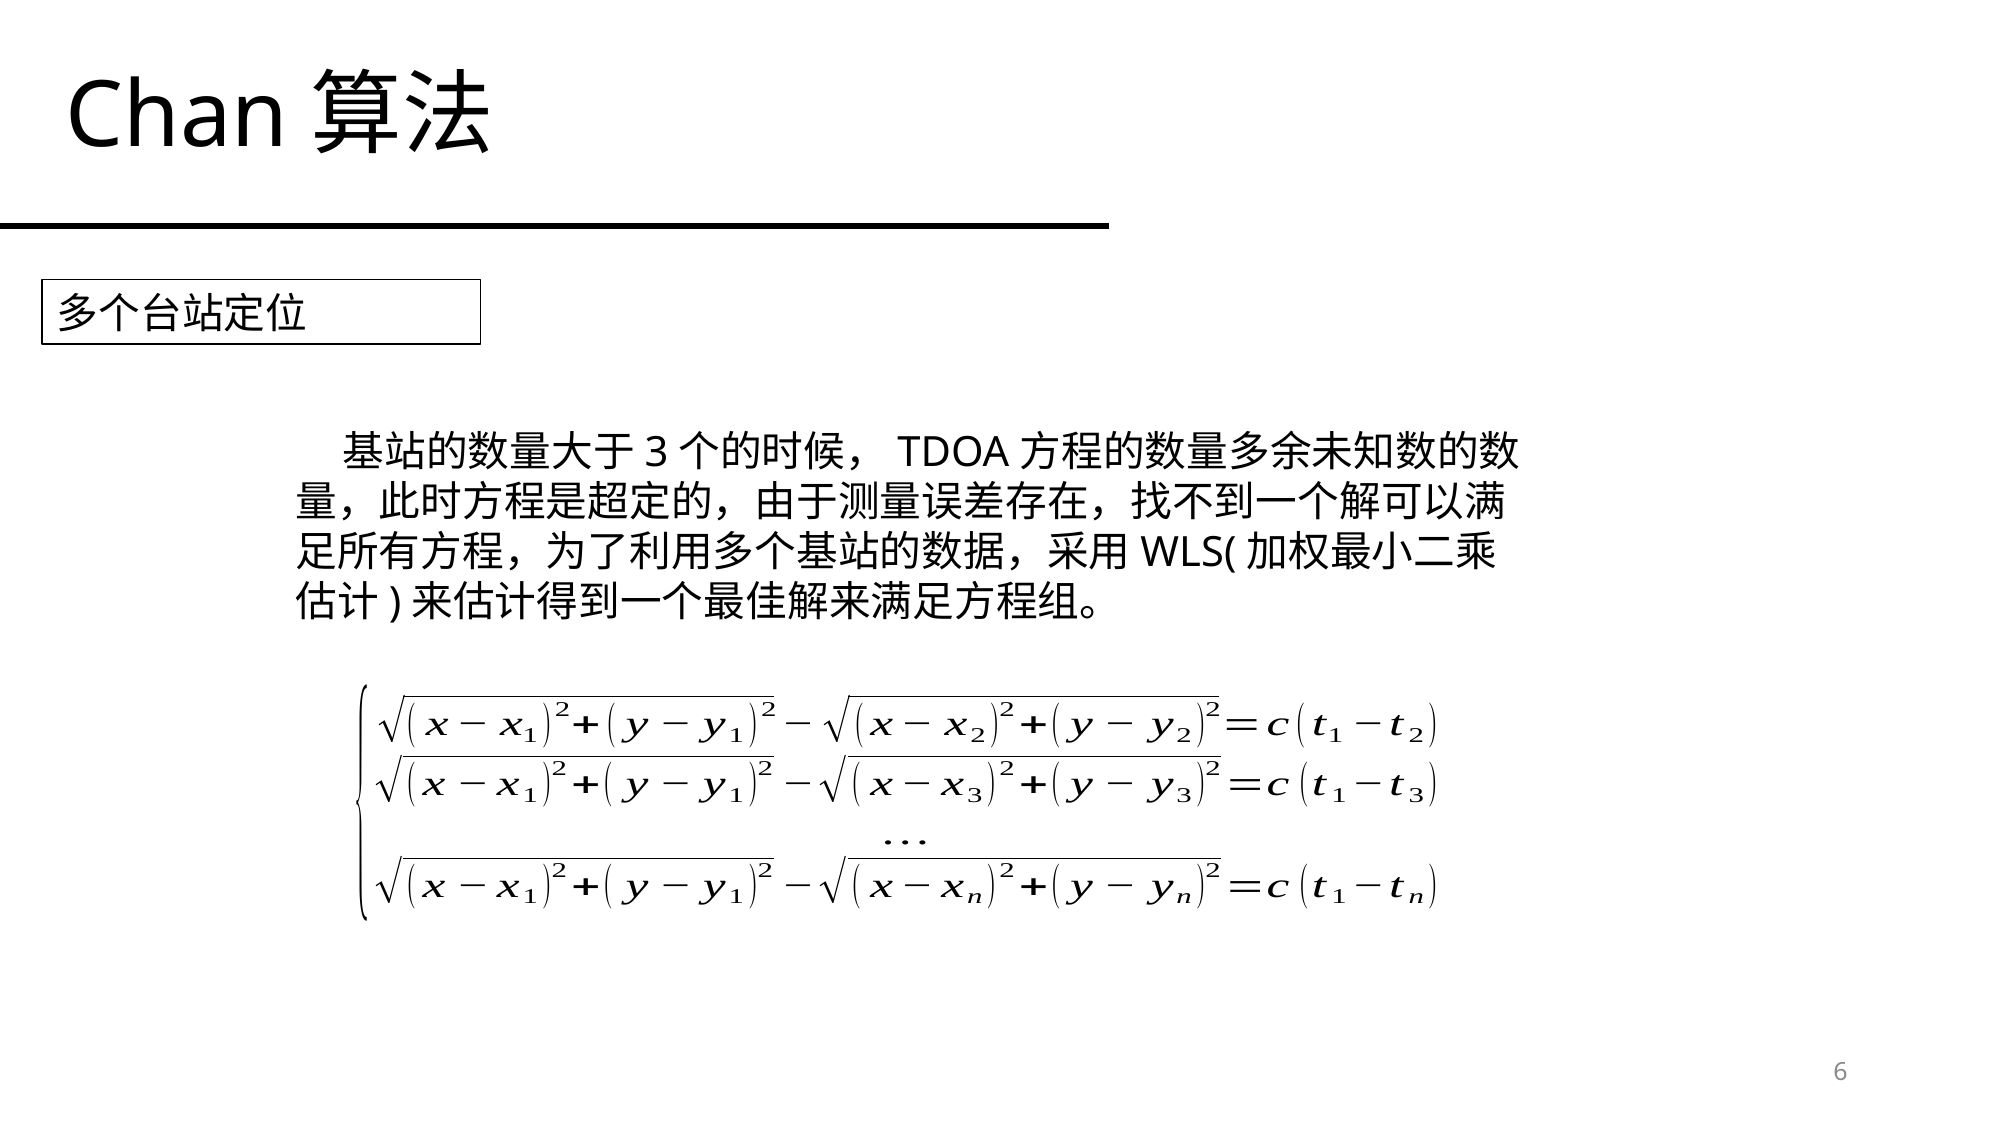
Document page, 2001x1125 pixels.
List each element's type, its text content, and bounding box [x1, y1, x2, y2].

title Chan算法 [50, 7, 1777, 227]
text_box 基站的数量大于3个的时候，TDOA方程的数量多余未知数的数量，此时方程是超定的，由于测量误差存在，找不到一个解可以满足所有方程，为了利用多个基站的数据，采用WLS(加权最小二乘估计)来估计得到一个最佳解来满足方程组。 [280, 417, 1546, 632]
slide_number 6 [1412, 1042, 1863, 1103]
text_box 多个台站定位 [42, 279, 481, 345]
